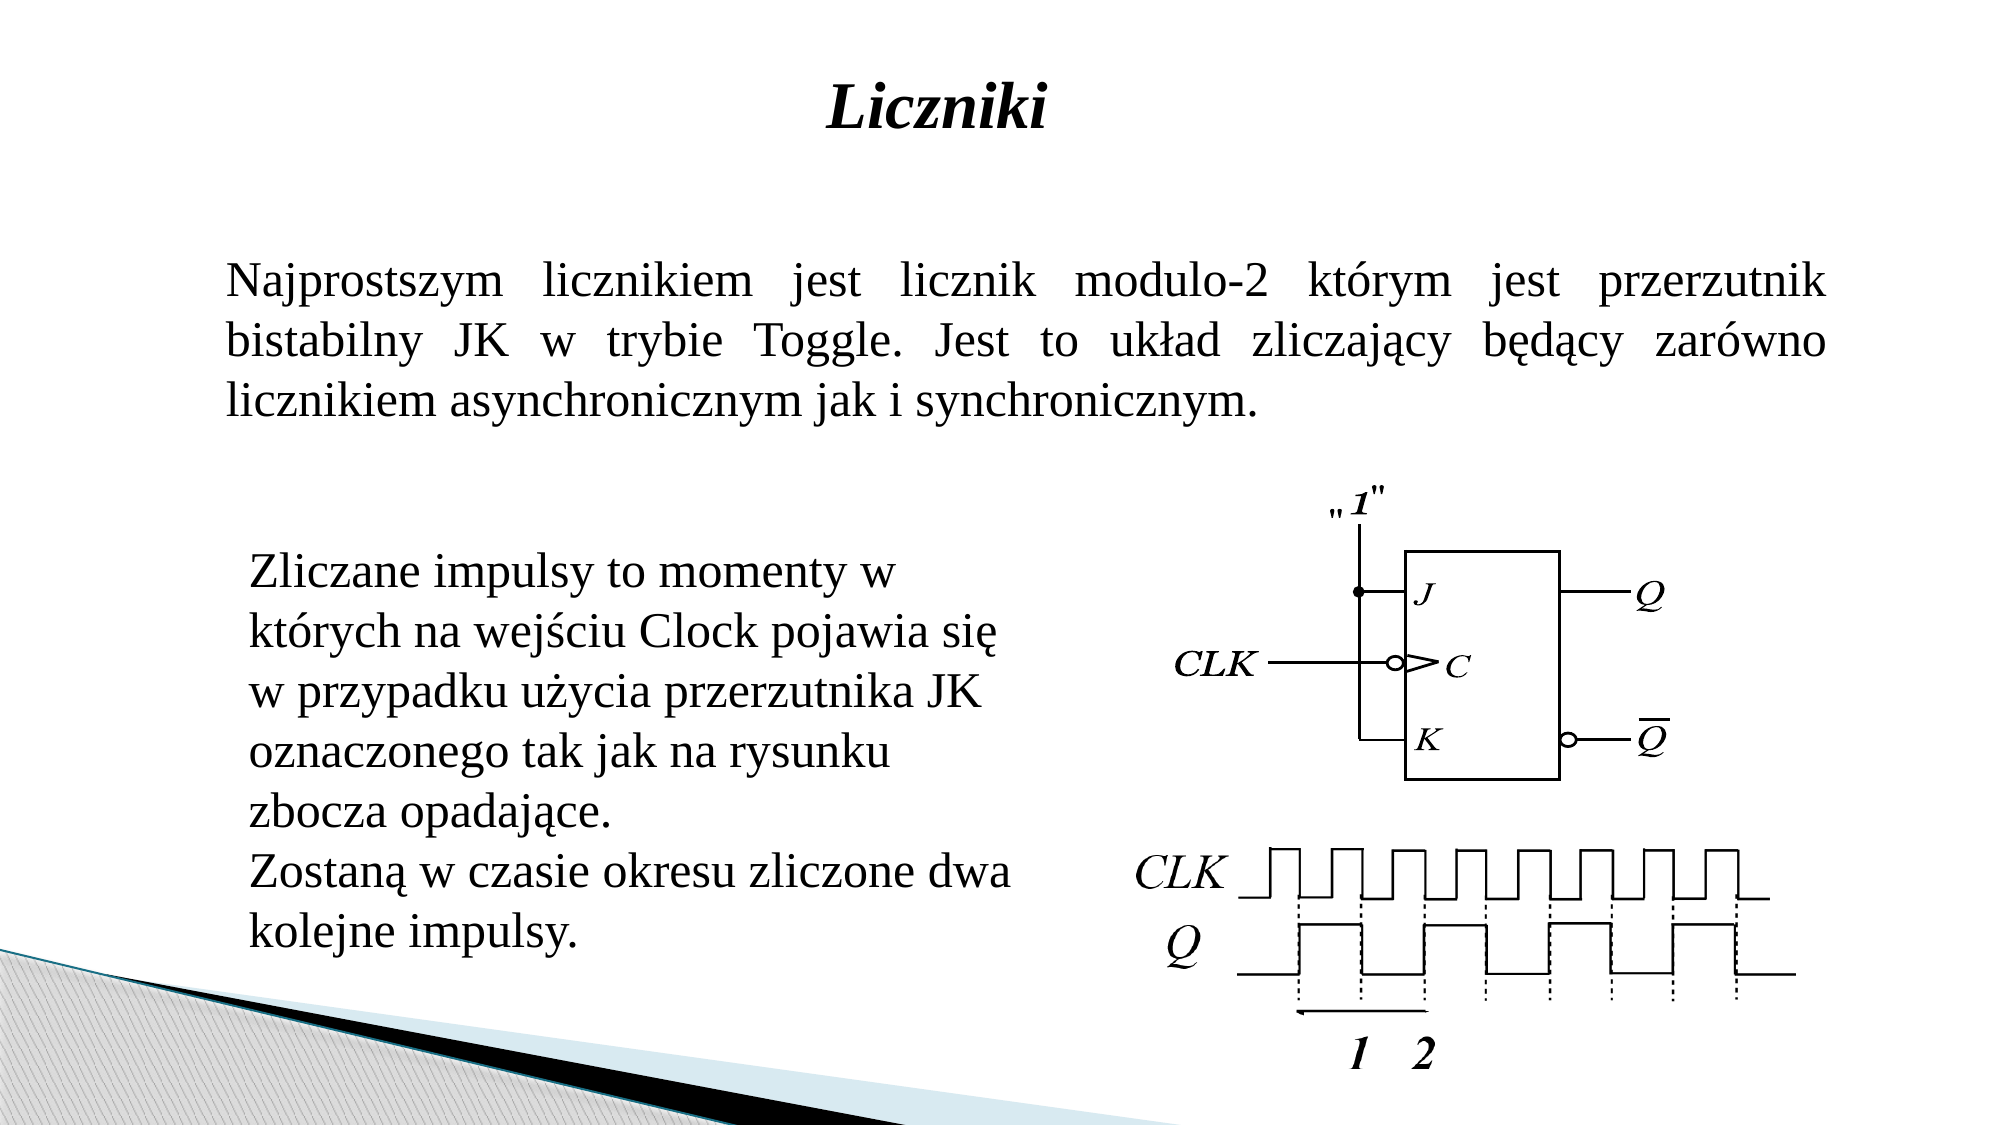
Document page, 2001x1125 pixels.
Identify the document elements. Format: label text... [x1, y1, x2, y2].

text_box Najprostszym licznikiem jest licznik modulo-2 którym jest przerzutnik bistabilny JK w trybie Toggle. Jest to układ zliczający będący zarówno licznikiem asynchronicznym jak i synchronicznym. [211, 239, 1843, 434]
text_box Zliczane impulsy to momenty w których na wejściu Clock pojawia się w przypadku użycia przerzutnika JK oznaczonego tak jak na rysunku zbocza opadające. Zostaną w czasie okresu zliczone dwa kolejne impulsy. [233, 529, 1043, 965]
picture [1136, 847, 1796, 1070]
text_box Liczniki [811, 54, 1064, 150]
picture [1174, 484, 1676, 787]
